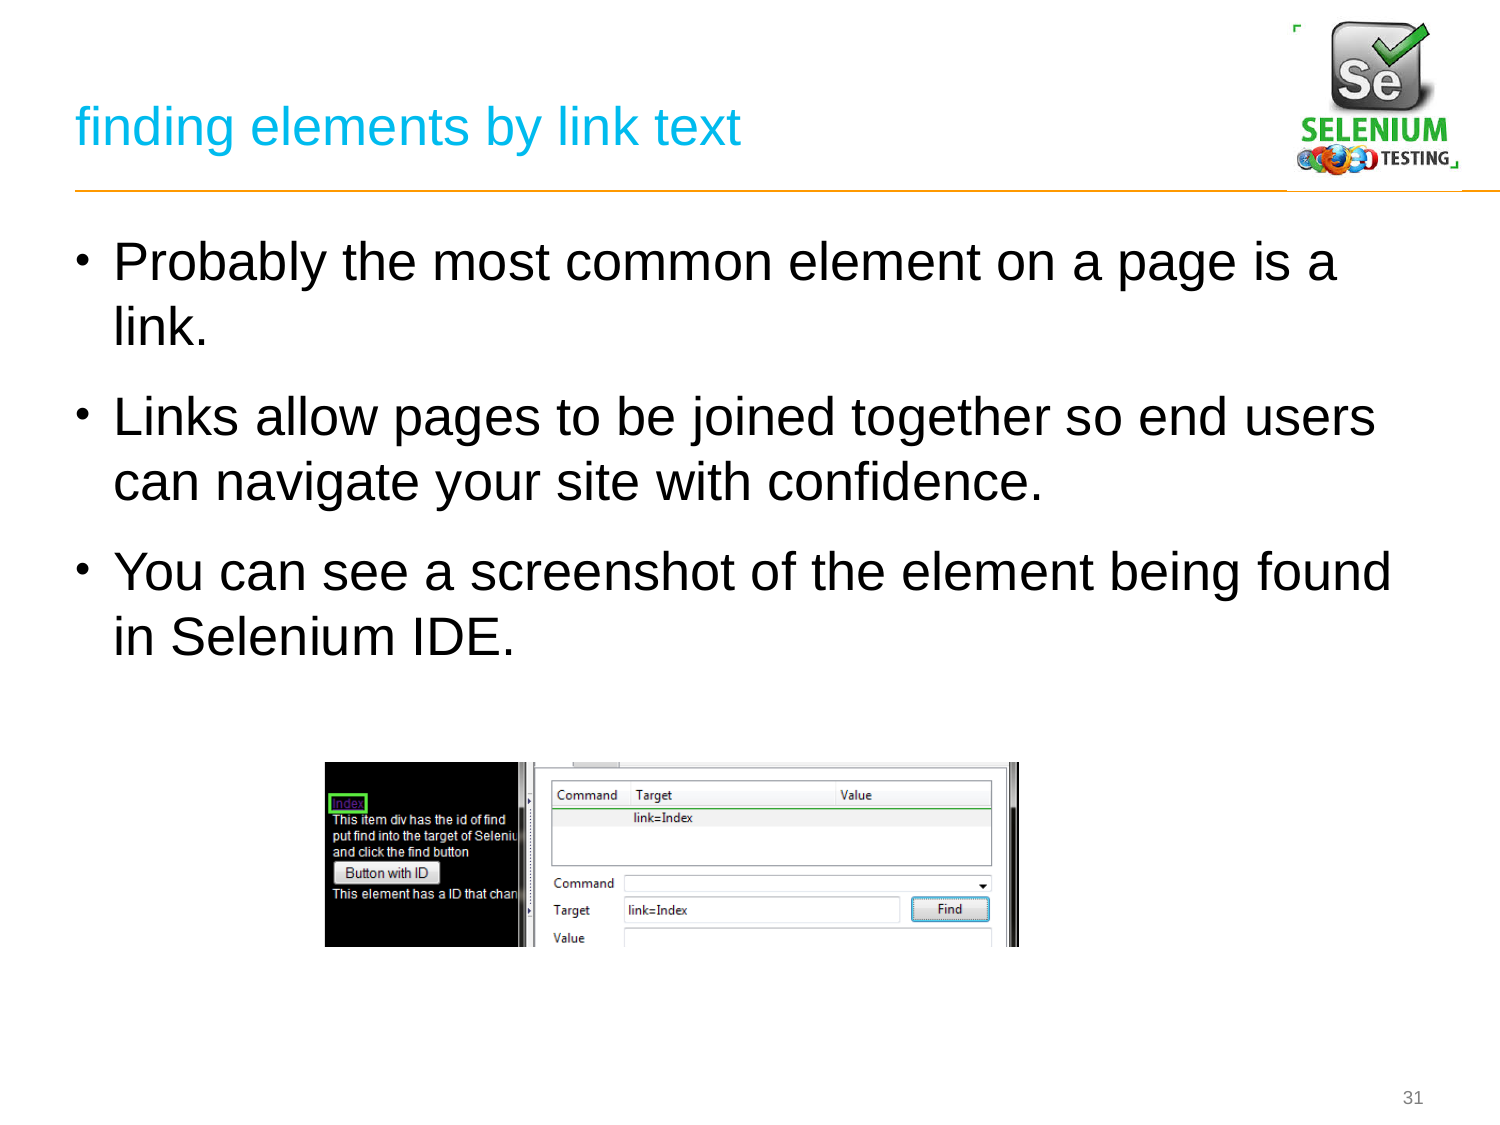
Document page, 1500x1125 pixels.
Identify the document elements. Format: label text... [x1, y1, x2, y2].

picture [1287, 16, 1462, 191]
picture [324, 762, 1020, 947]
list Probably the most common element on a page is a link. Links allow pages to be joined together so end users can navigate your site with confidence. You can see a screenshot of the element being found in Selenium IDE. [75, 226, 1425, 713]
title finding elements by link text [75, 27, 1422, 157]
